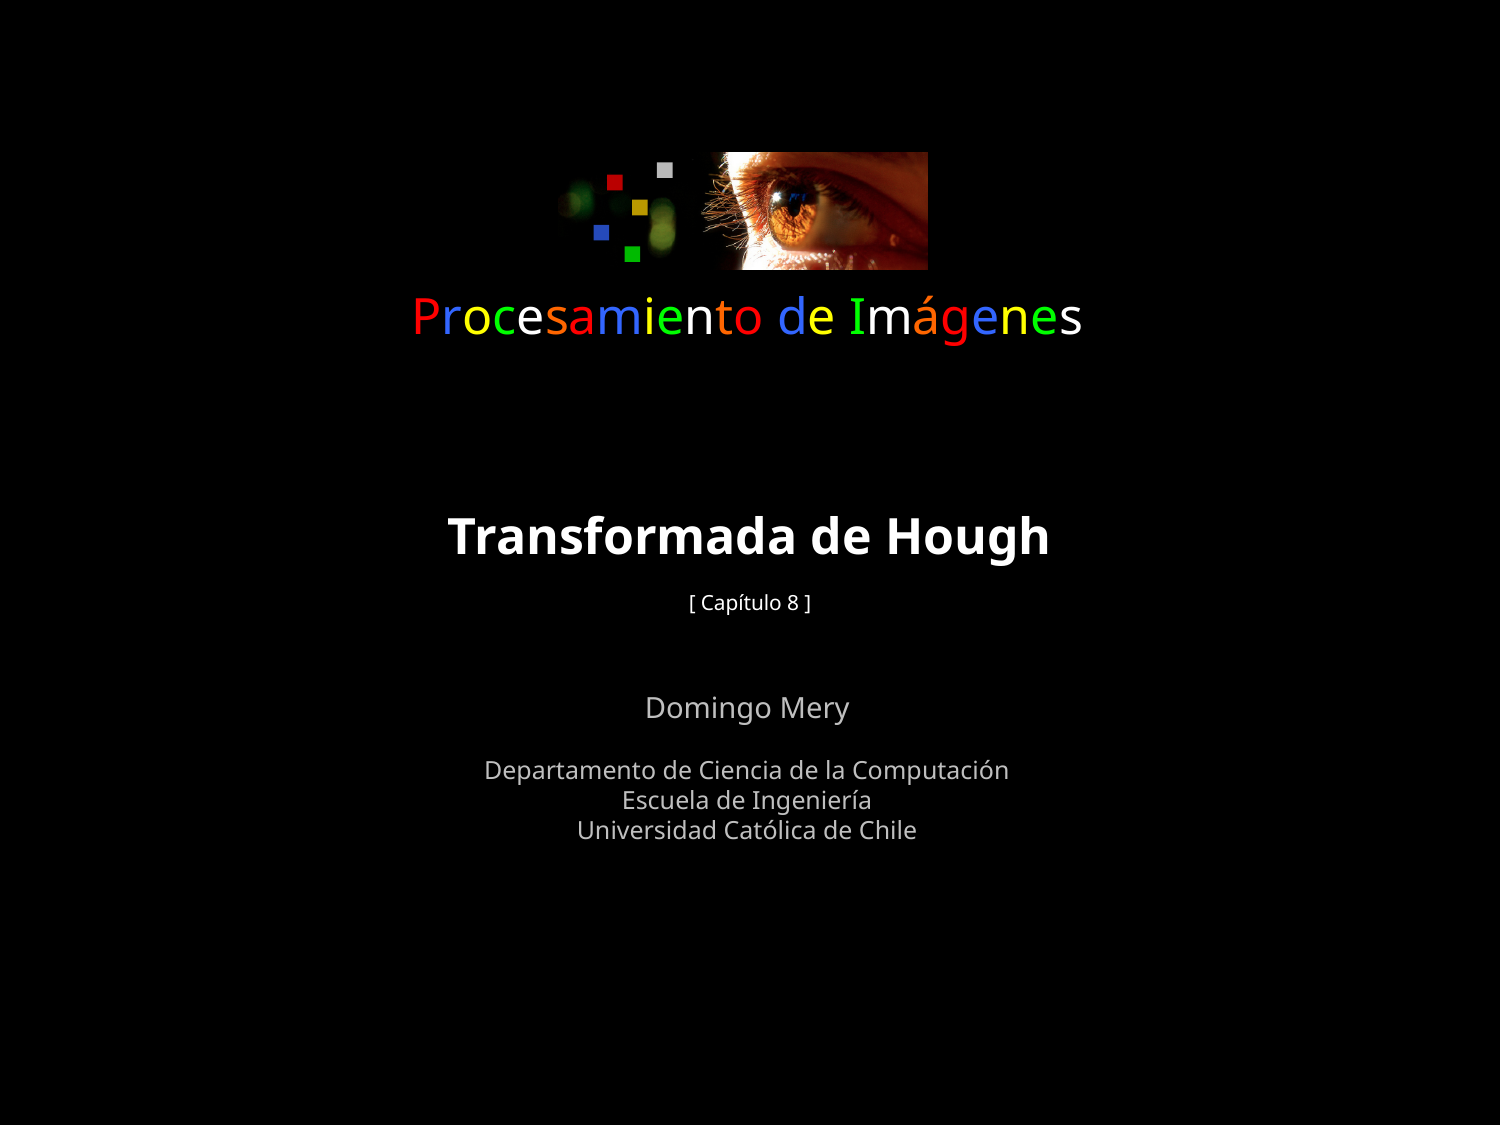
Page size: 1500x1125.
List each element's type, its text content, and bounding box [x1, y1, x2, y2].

text_box Procesamiento de Imágenes Domingo Mery Departamento de Ciencia de la Computación Escuela de Ingeniería Universidad Católica de Chile [397, 622, 1098, 852]
picture [557, 152, 928, 270]
text_box Transformada de Hough [ Capítulo 8 ] [0, 497, 1500, 622]
text_box Procesamiento de Imágenes Domingo Mery Departamento de Ciencia de la Computación Escuela de Ingeniería Universidad Católica de Chile [397, 277, 1098, 497]
